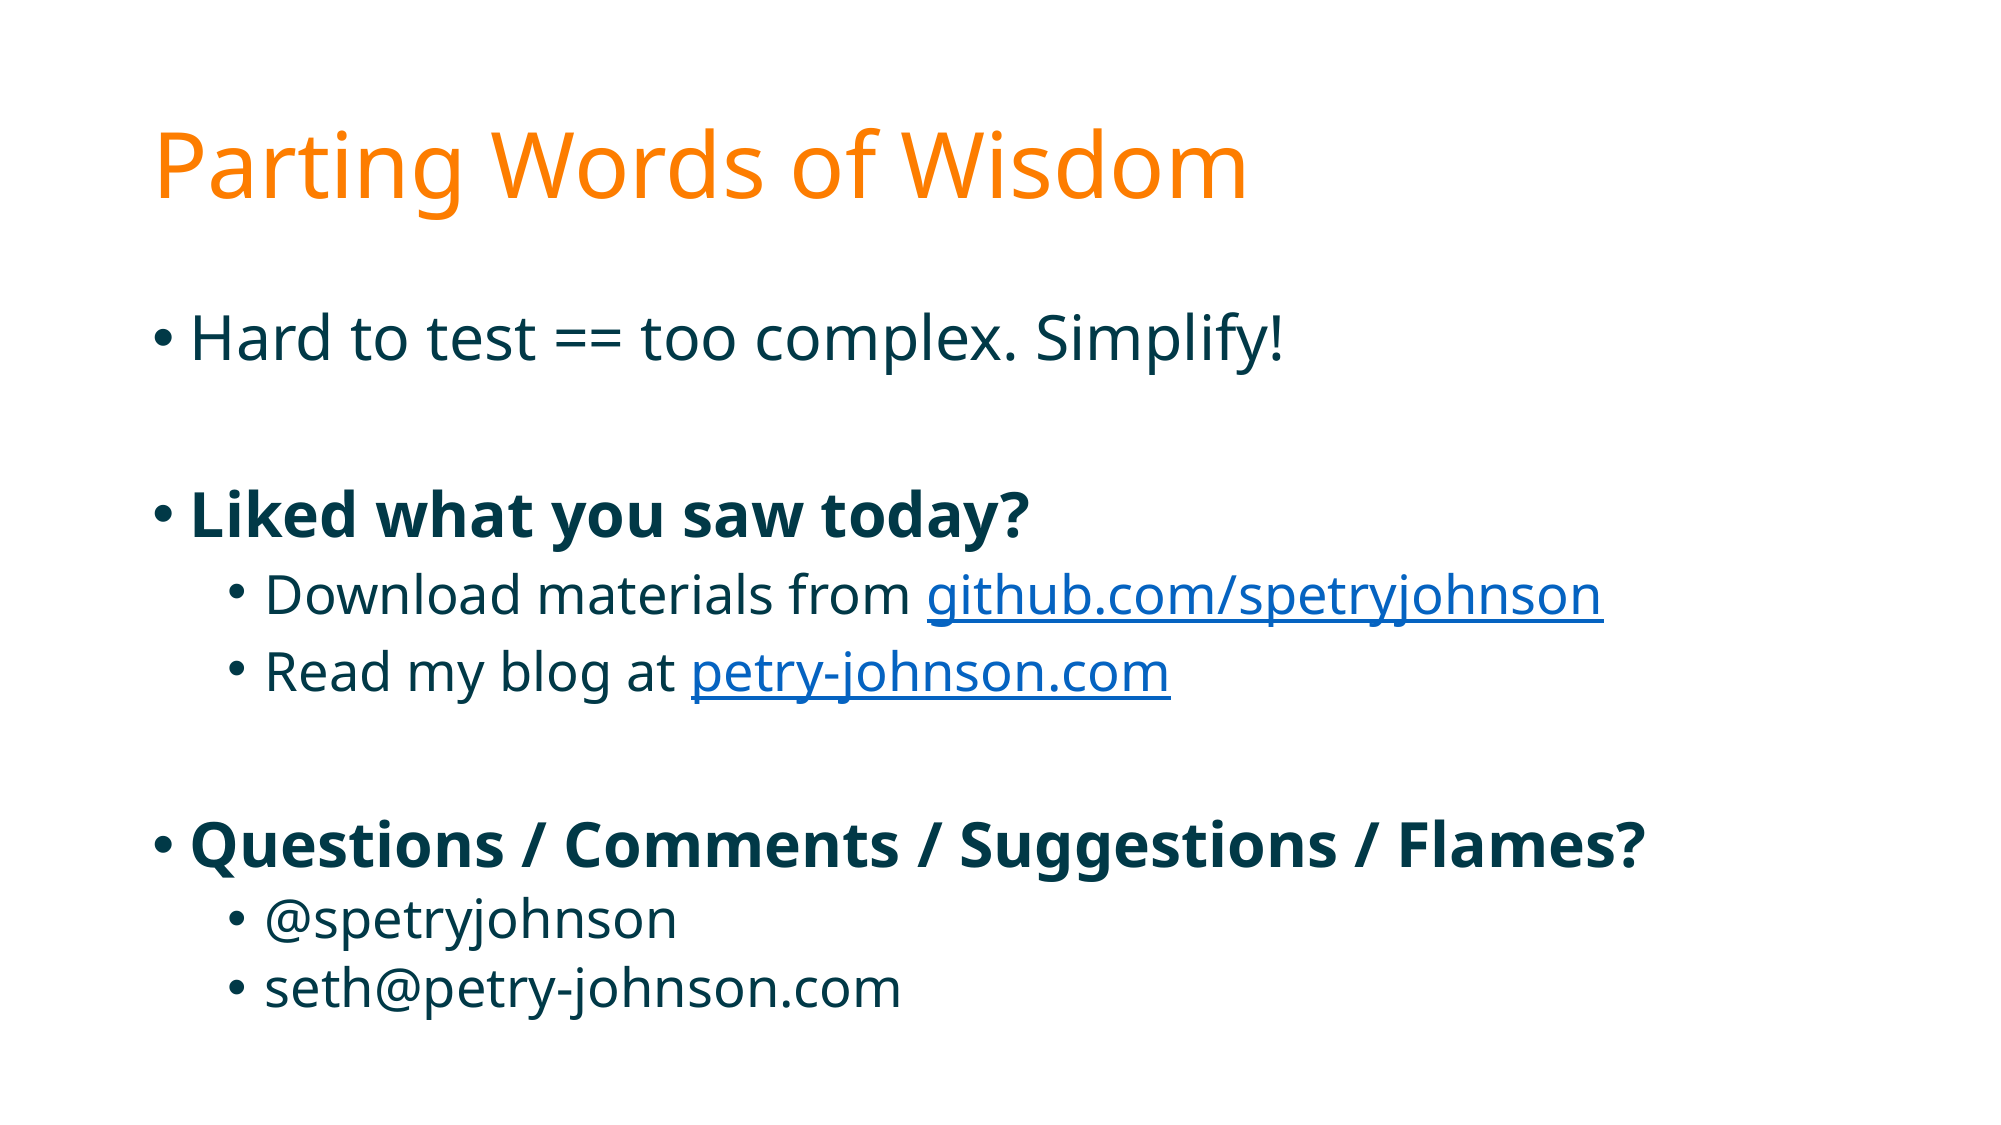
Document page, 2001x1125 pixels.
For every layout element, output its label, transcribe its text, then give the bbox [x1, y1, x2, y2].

list Hard to test == too complex. Simplify! Liked what you saw today? Download materials from github.com/spetryjohnson Read my blog at petry-johnson.com Questions / Comments / Suggestions / Flames? @spetryjohnson seth@petry-johnson.com [137, 299, 1863, 1014]
title Parting Words of Wisdom [137, 59, 1863, 278]
